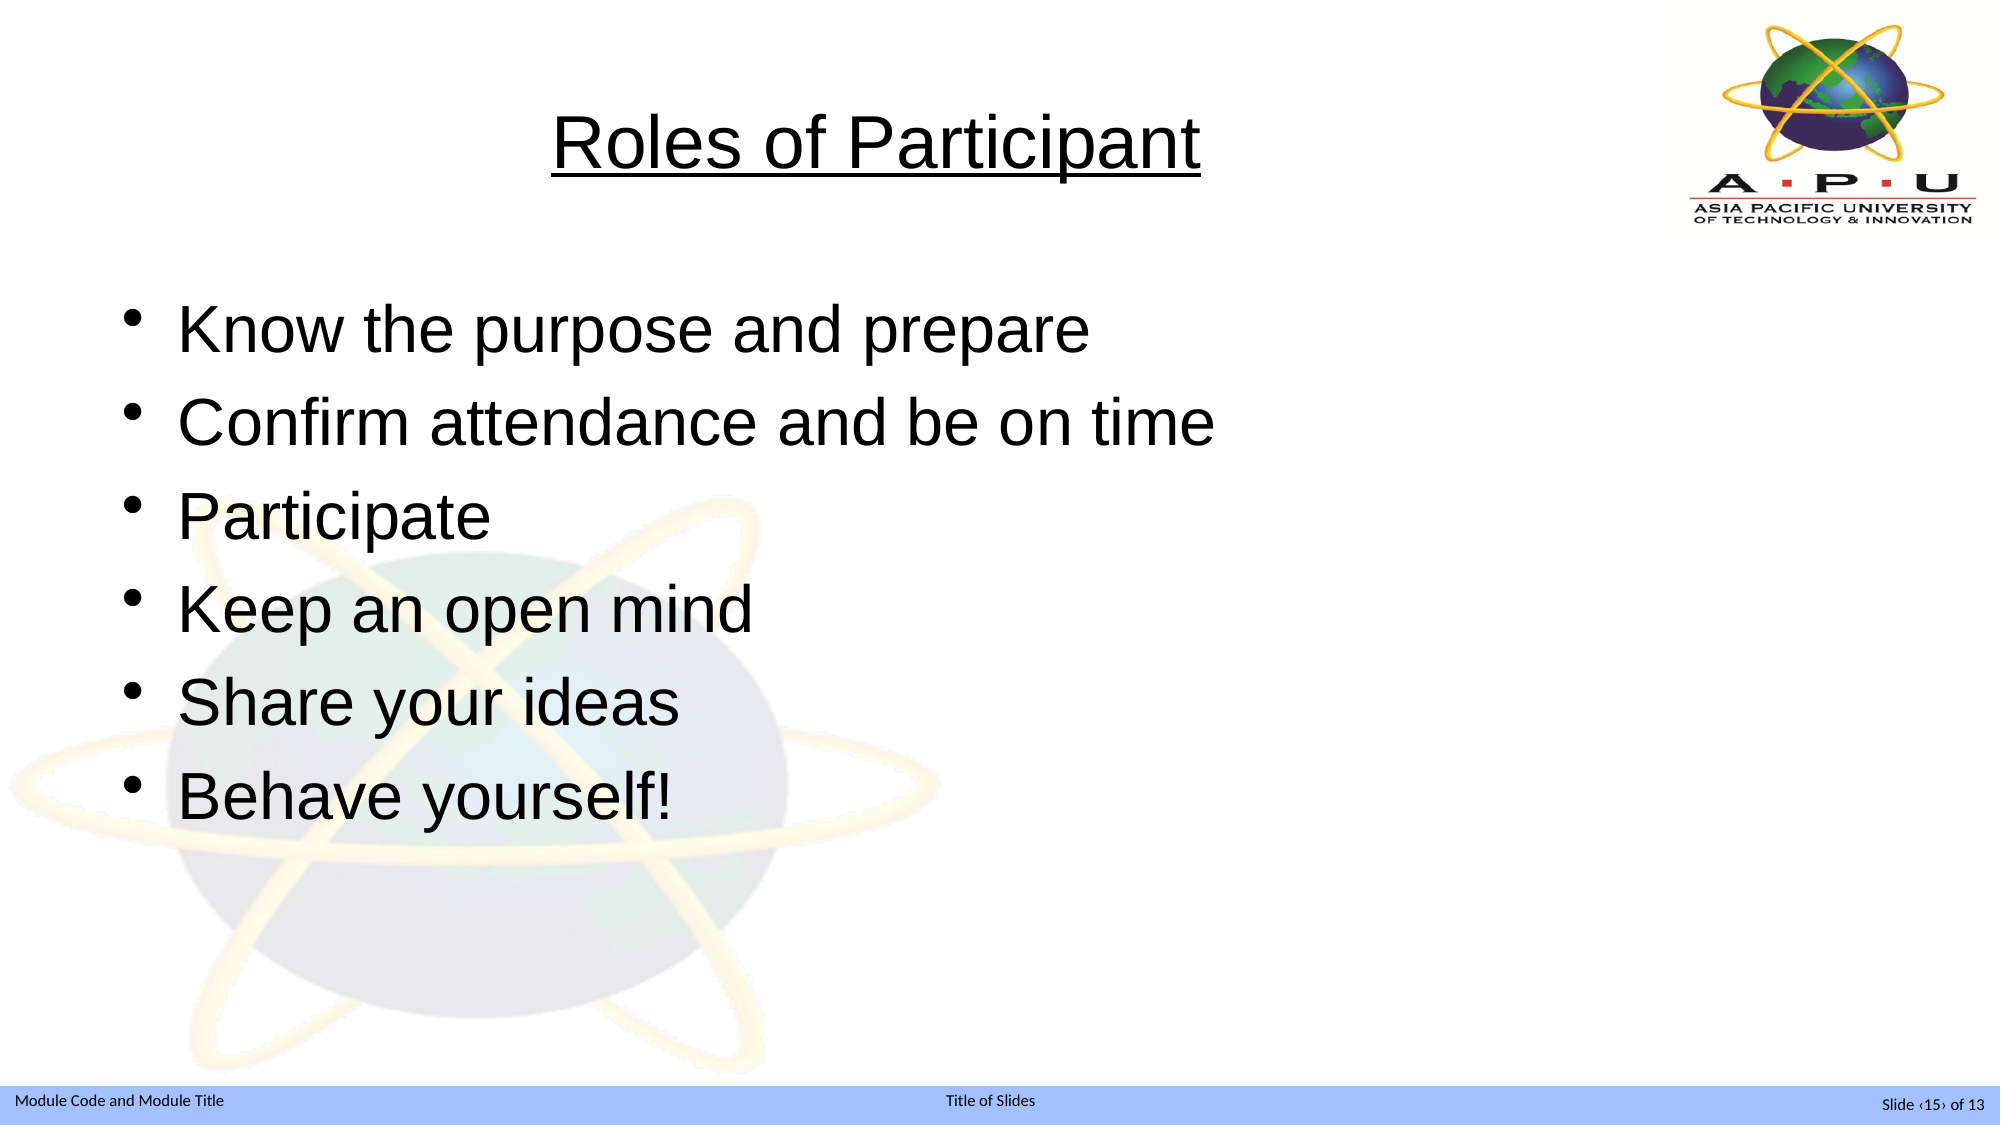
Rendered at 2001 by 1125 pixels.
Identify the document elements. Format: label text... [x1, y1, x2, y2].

list Know the purpose and prepare Confirm attendance and be on time Participate Keep an open mind Share your ideas Behave yourself! [106, 278, 1907, 1021]
footer Slide ‹15› of 13 [1366, 1086, 2000, 1125]
title Roles of Participant [106, 45, 1647, 233]
picture [1668, 0, 2000, 249]
